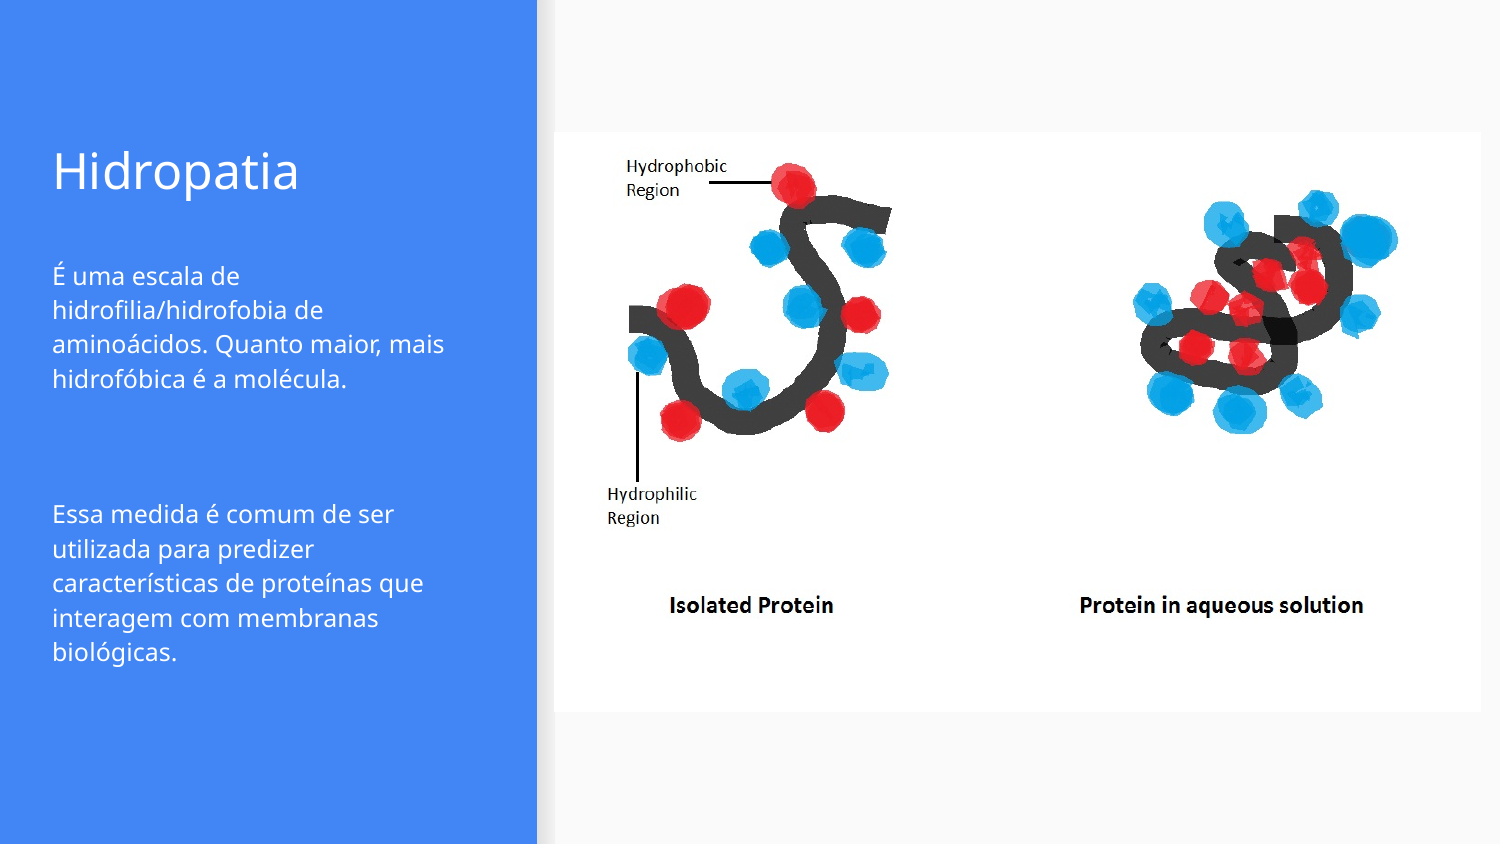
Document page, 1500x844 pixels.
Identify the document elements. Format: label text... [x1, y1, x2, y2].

title Hidropatia [37, 58, 498, 216]
list É uma escala de hidrofilia/hidrofobia de aminoácidos. Quanto maior, mais hidrofóbica é a molécula. Essa medida é comum de ser utilizada para predizer características de proteínas que interagem com membranas biológicas. [37, 240, 498, 760]
picture [554, 132, 1481, 712]
